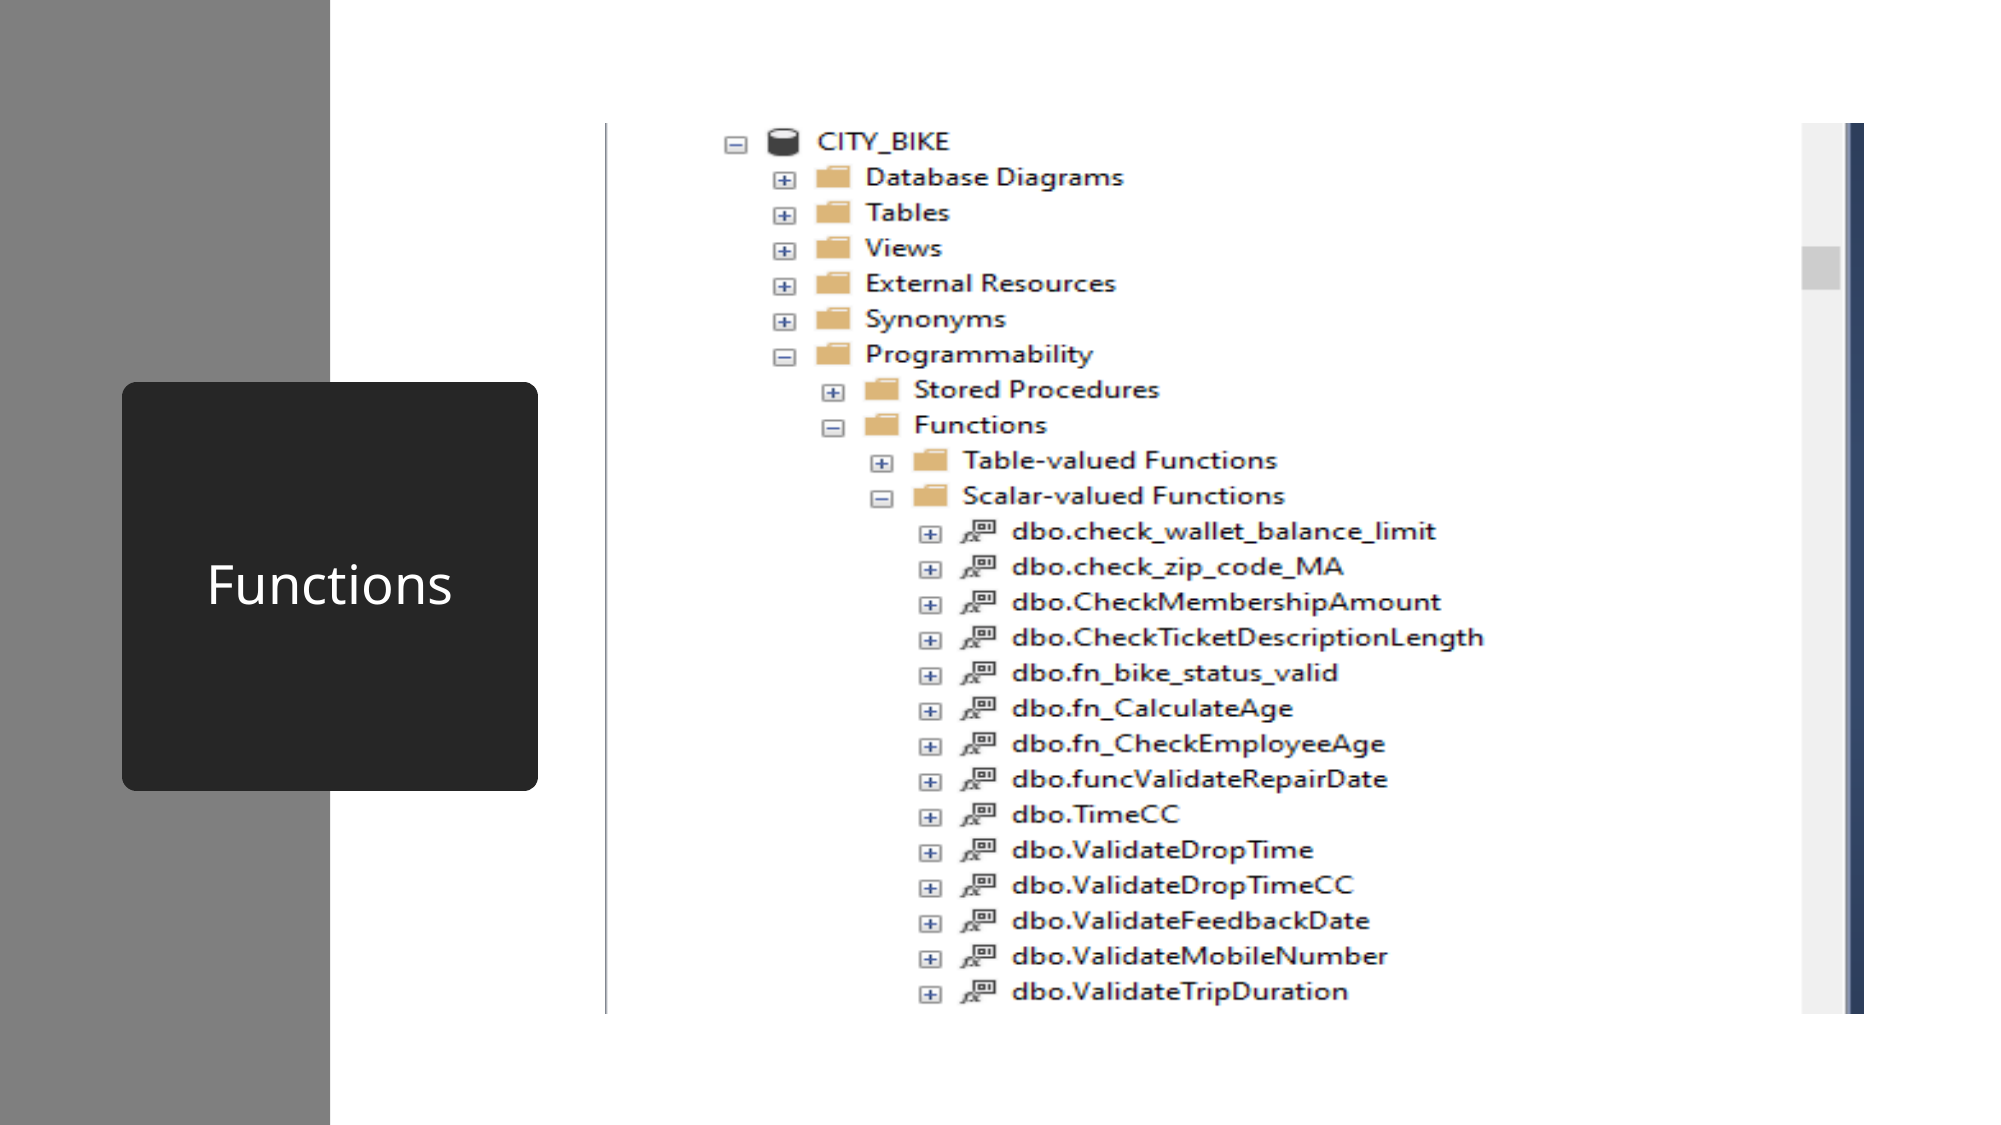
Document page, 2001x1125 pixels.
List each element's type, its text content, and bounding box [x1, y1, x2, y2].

picture [604, 123, 1864, 1014]
title Functions [136, 396, 524, 777]
text_box [0, 0, 331, 1125]
text_box [331, 0, 2000, 1125]
